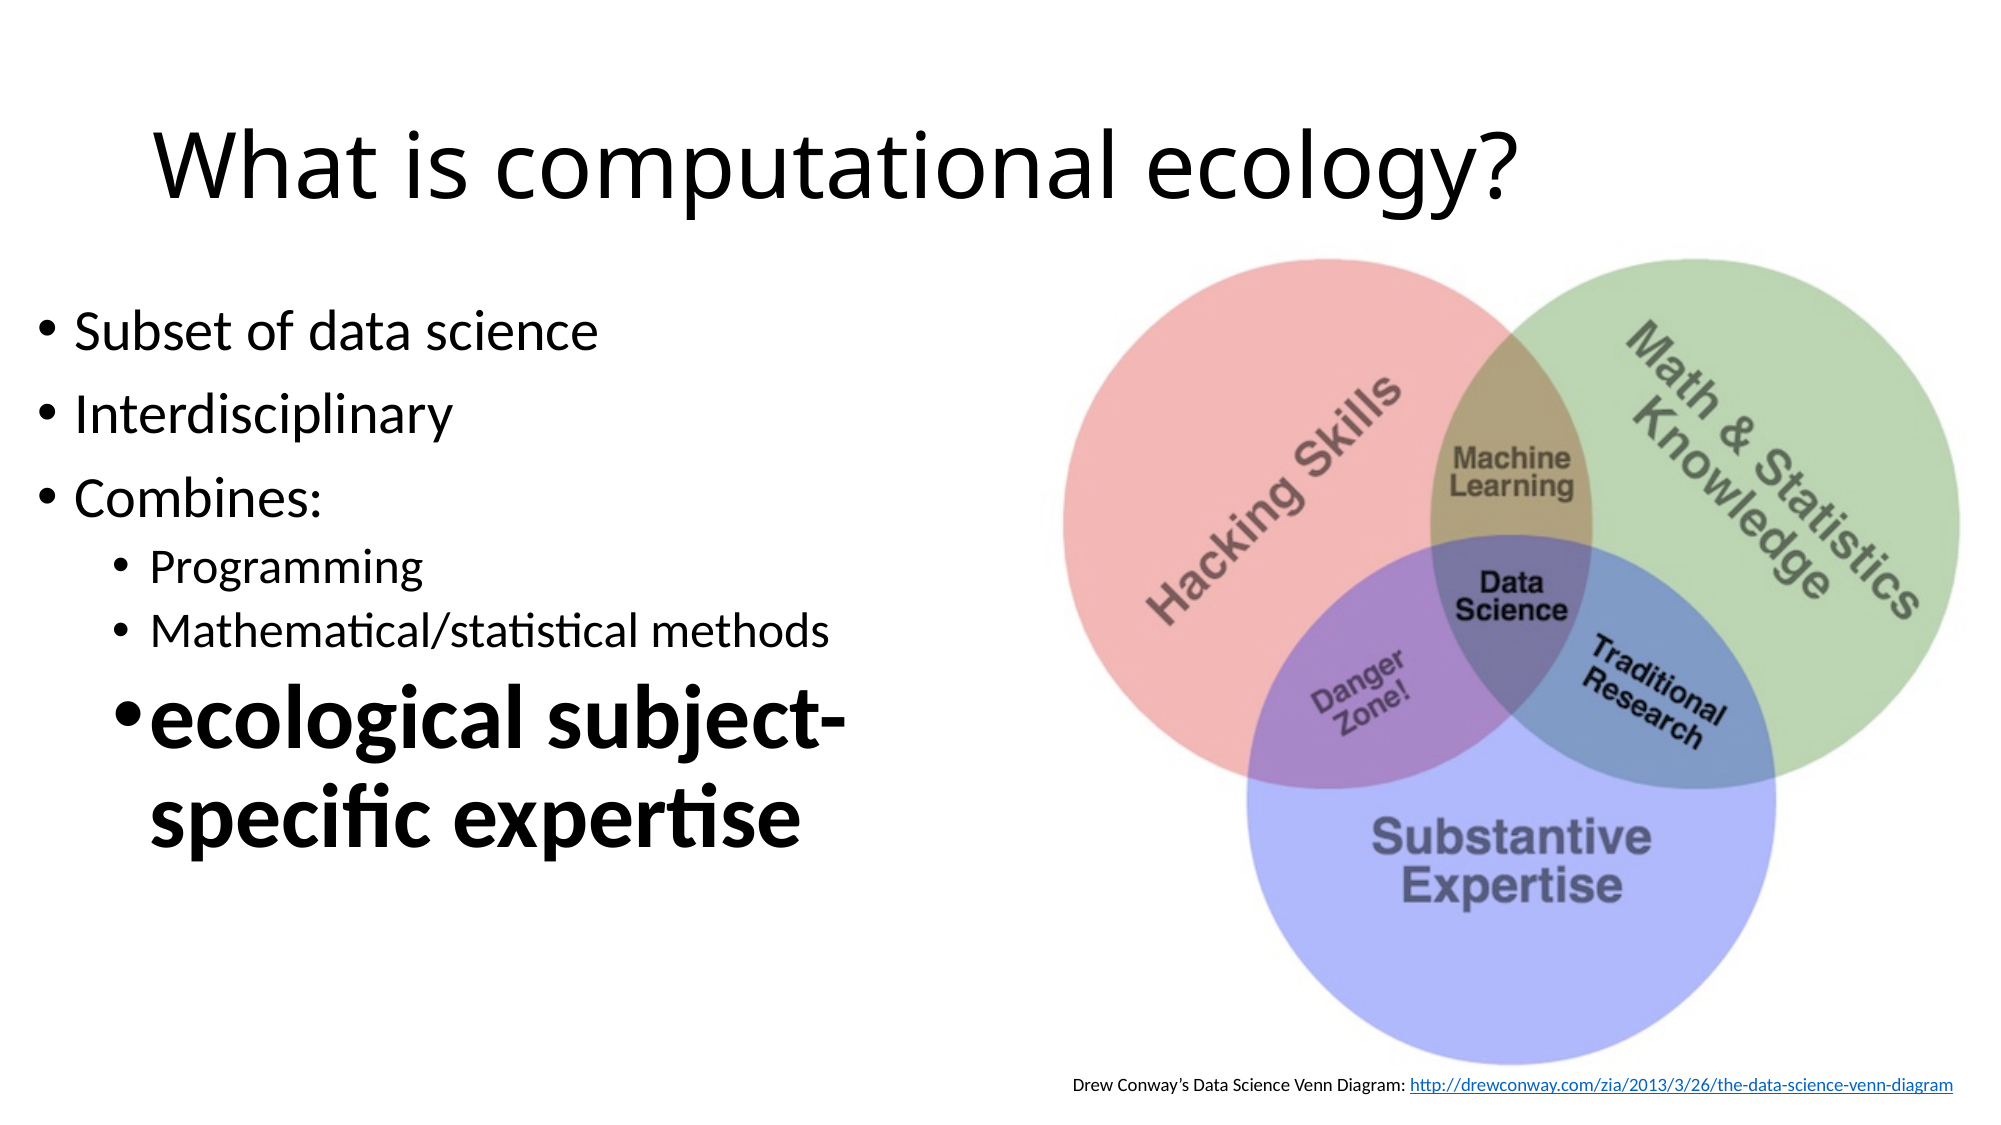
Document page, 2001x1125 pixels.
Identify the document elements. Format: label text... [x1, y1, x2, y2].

picture [1040, 241, 1978, 1089]
text_box Drew Conway’s Data Science Venn Diagram: http://drewconway.com/zia/2013/3/26/the-data-science-venn-diagram [1058, 1065, 1988, 1103]
list Subset of data science Interdisciplinary Combines: Programming Mathematical/statistical methods ecological subject-specific expertise [22, 292, 1040, 1007]
title What is computational ecology? [137, 59, 1863, 278]
